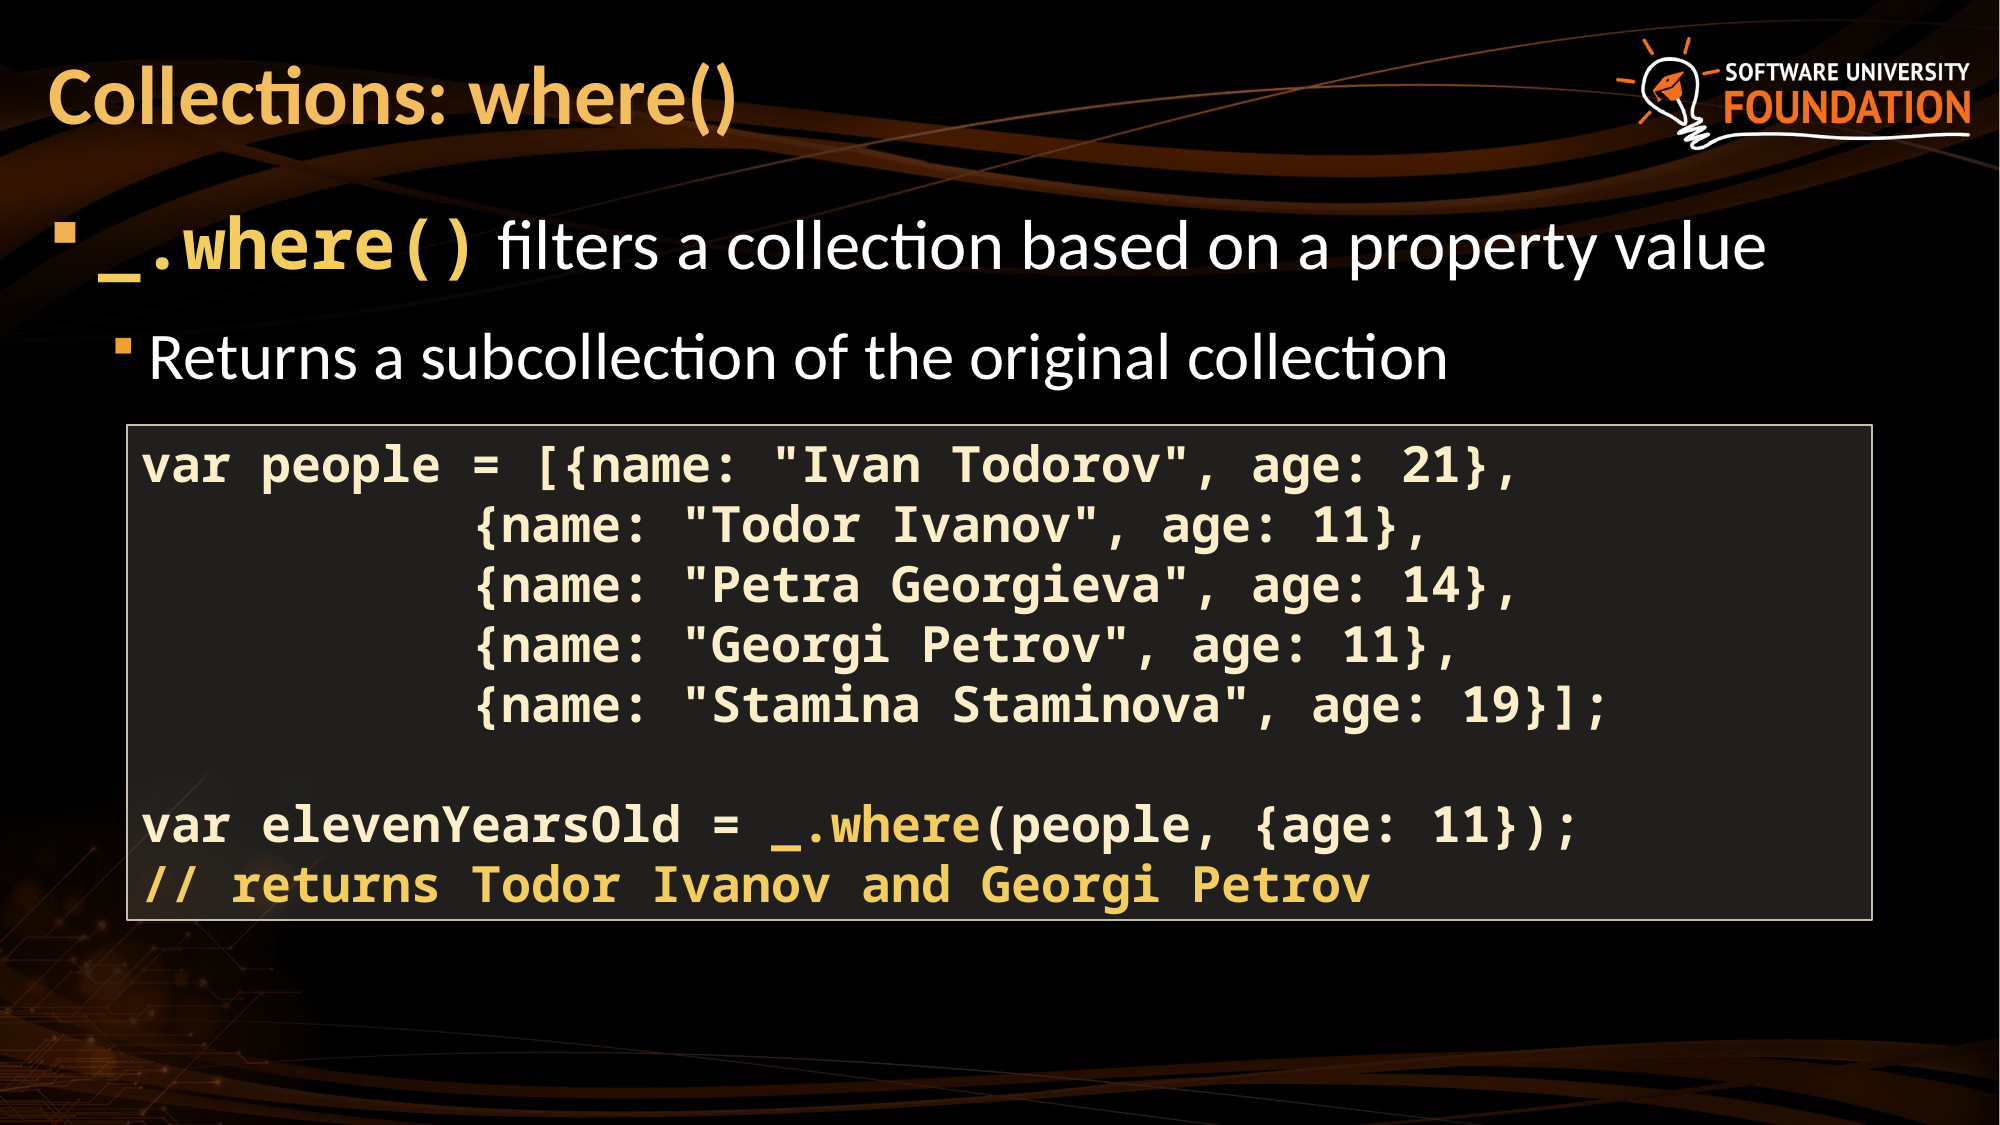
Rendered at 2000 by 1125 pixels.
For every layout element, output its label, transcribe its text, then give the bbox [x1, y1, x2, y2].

text_box var people = [{name: "Ivan Todorov", age: 21}, {name: "Todor Ivanov", age: 11}, {name: "Petra Georgieva", age: 14}, {name: "Georgi Petrov", age: 11}, {name: "Stamina Staminova", age: 19}]; var elevenYearsOld = _.where(people, {age: 11}); // returns Todor Ivanov and Georgi Petrov [126, 424, 1873, 920]
picture [0, 0, 2000, 1125]
list _.where() filters a collection based on a property value Returns a subcollection of the original collection [31, 188, 1968, 1103]
title Collections: where() [30, 6, 1602, 189]
